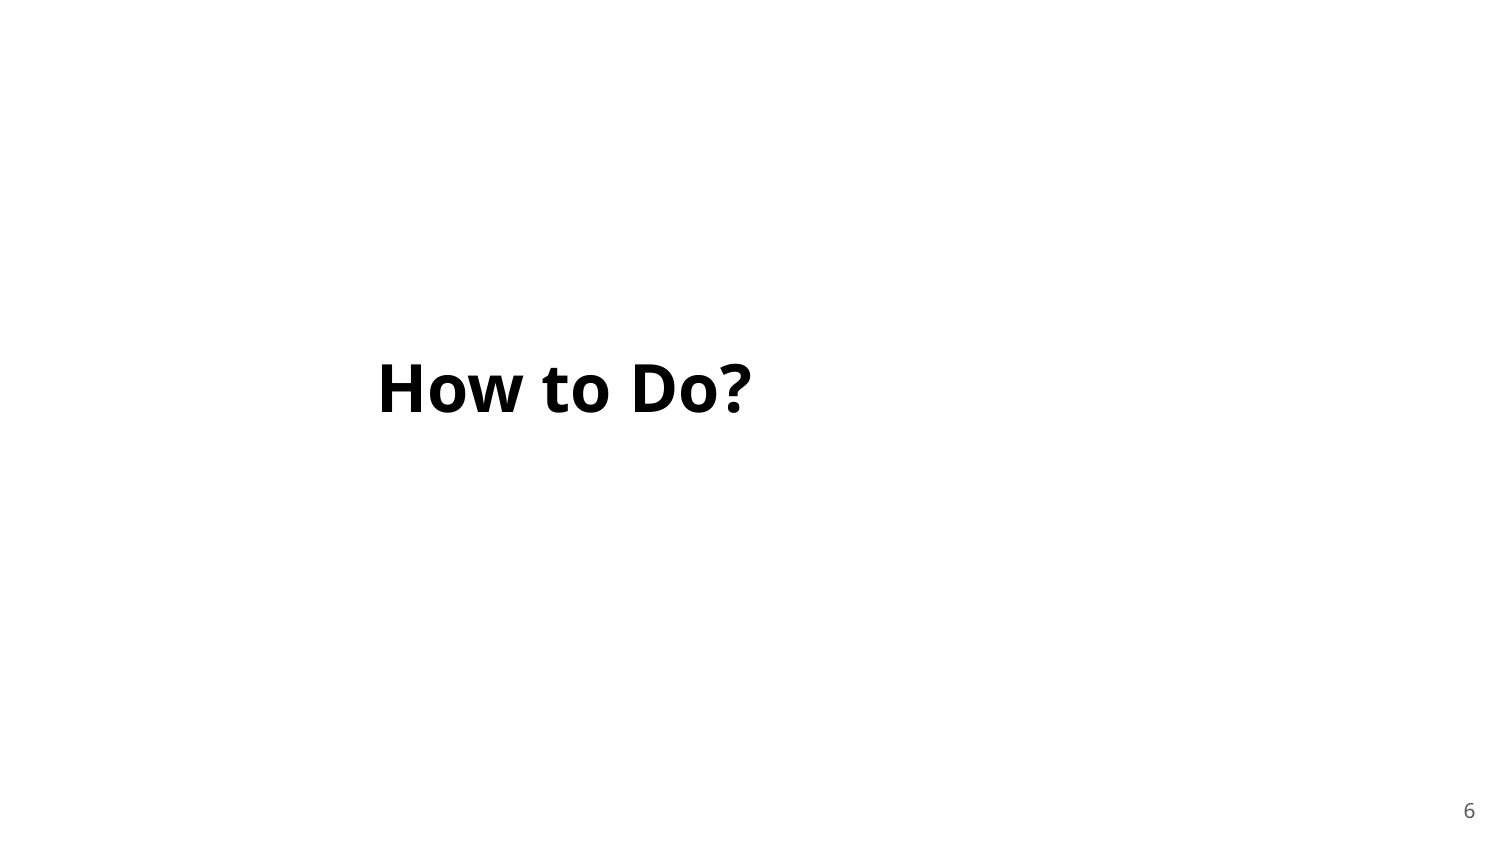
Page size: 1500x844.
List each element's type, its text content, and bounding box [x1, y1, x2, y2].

text_box How to Do? [361, 330, 1342, 674]
slide_number 6 [1400, 779, 1491, 844]
